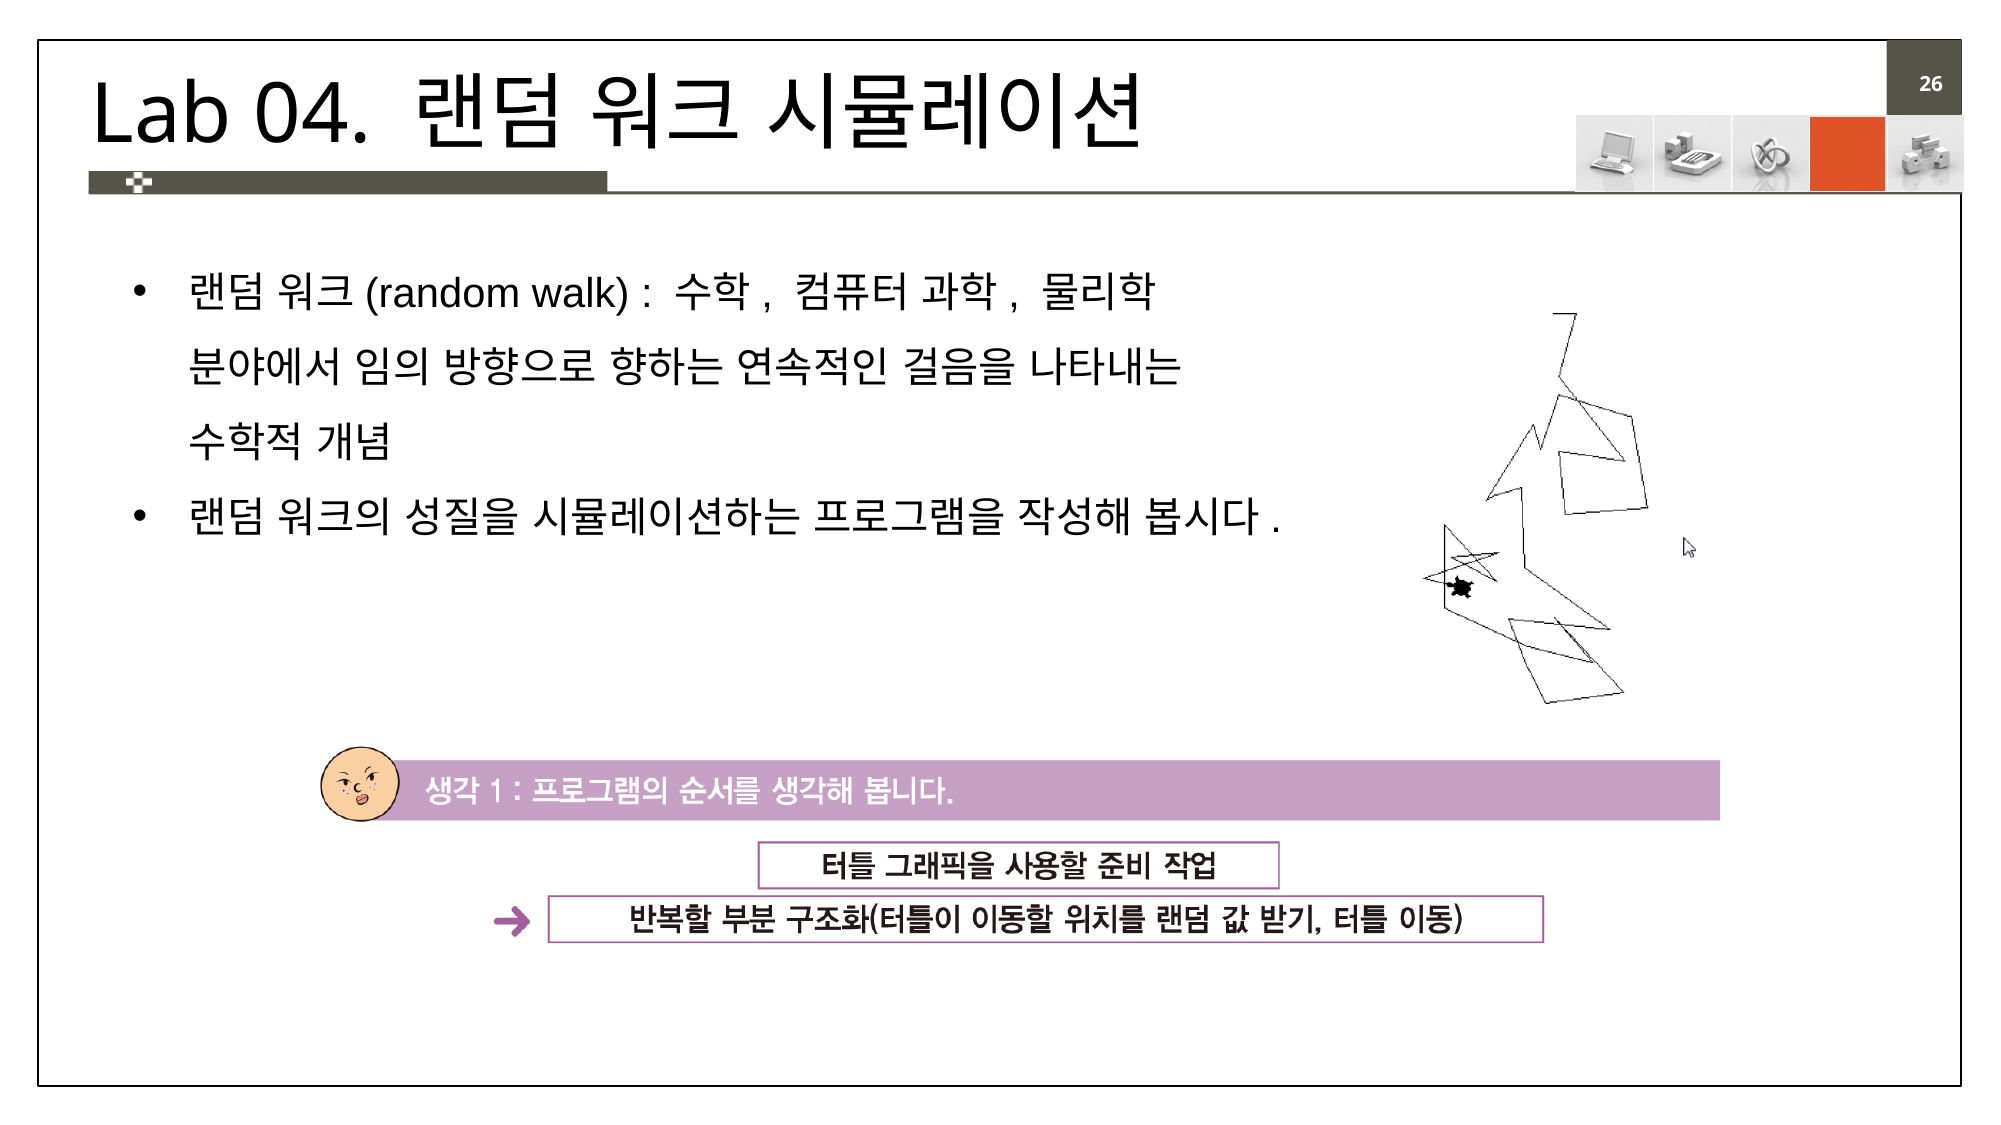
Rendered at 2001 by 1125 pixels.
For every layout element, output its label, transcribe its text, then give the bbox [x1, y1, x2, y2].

title Lab 04. 랜덤 워크 시뮬레이션 [76, 62, 1808, 208]
picture [256, 274, 1772, 963]
picture [1808, 114, 1964, 192]
text_box 랜덤 워크(random walk) : 수학, 컴퓨터 과학, 물리학 분야에서 임의 방향으로 향하는 연속적인 걸음을 나타내는 수학적 개념 랜덤 워크의 성질을 시뮬레이션하는 프로그램을 작성해 봅시다. [117, 232, 1288, 548]
